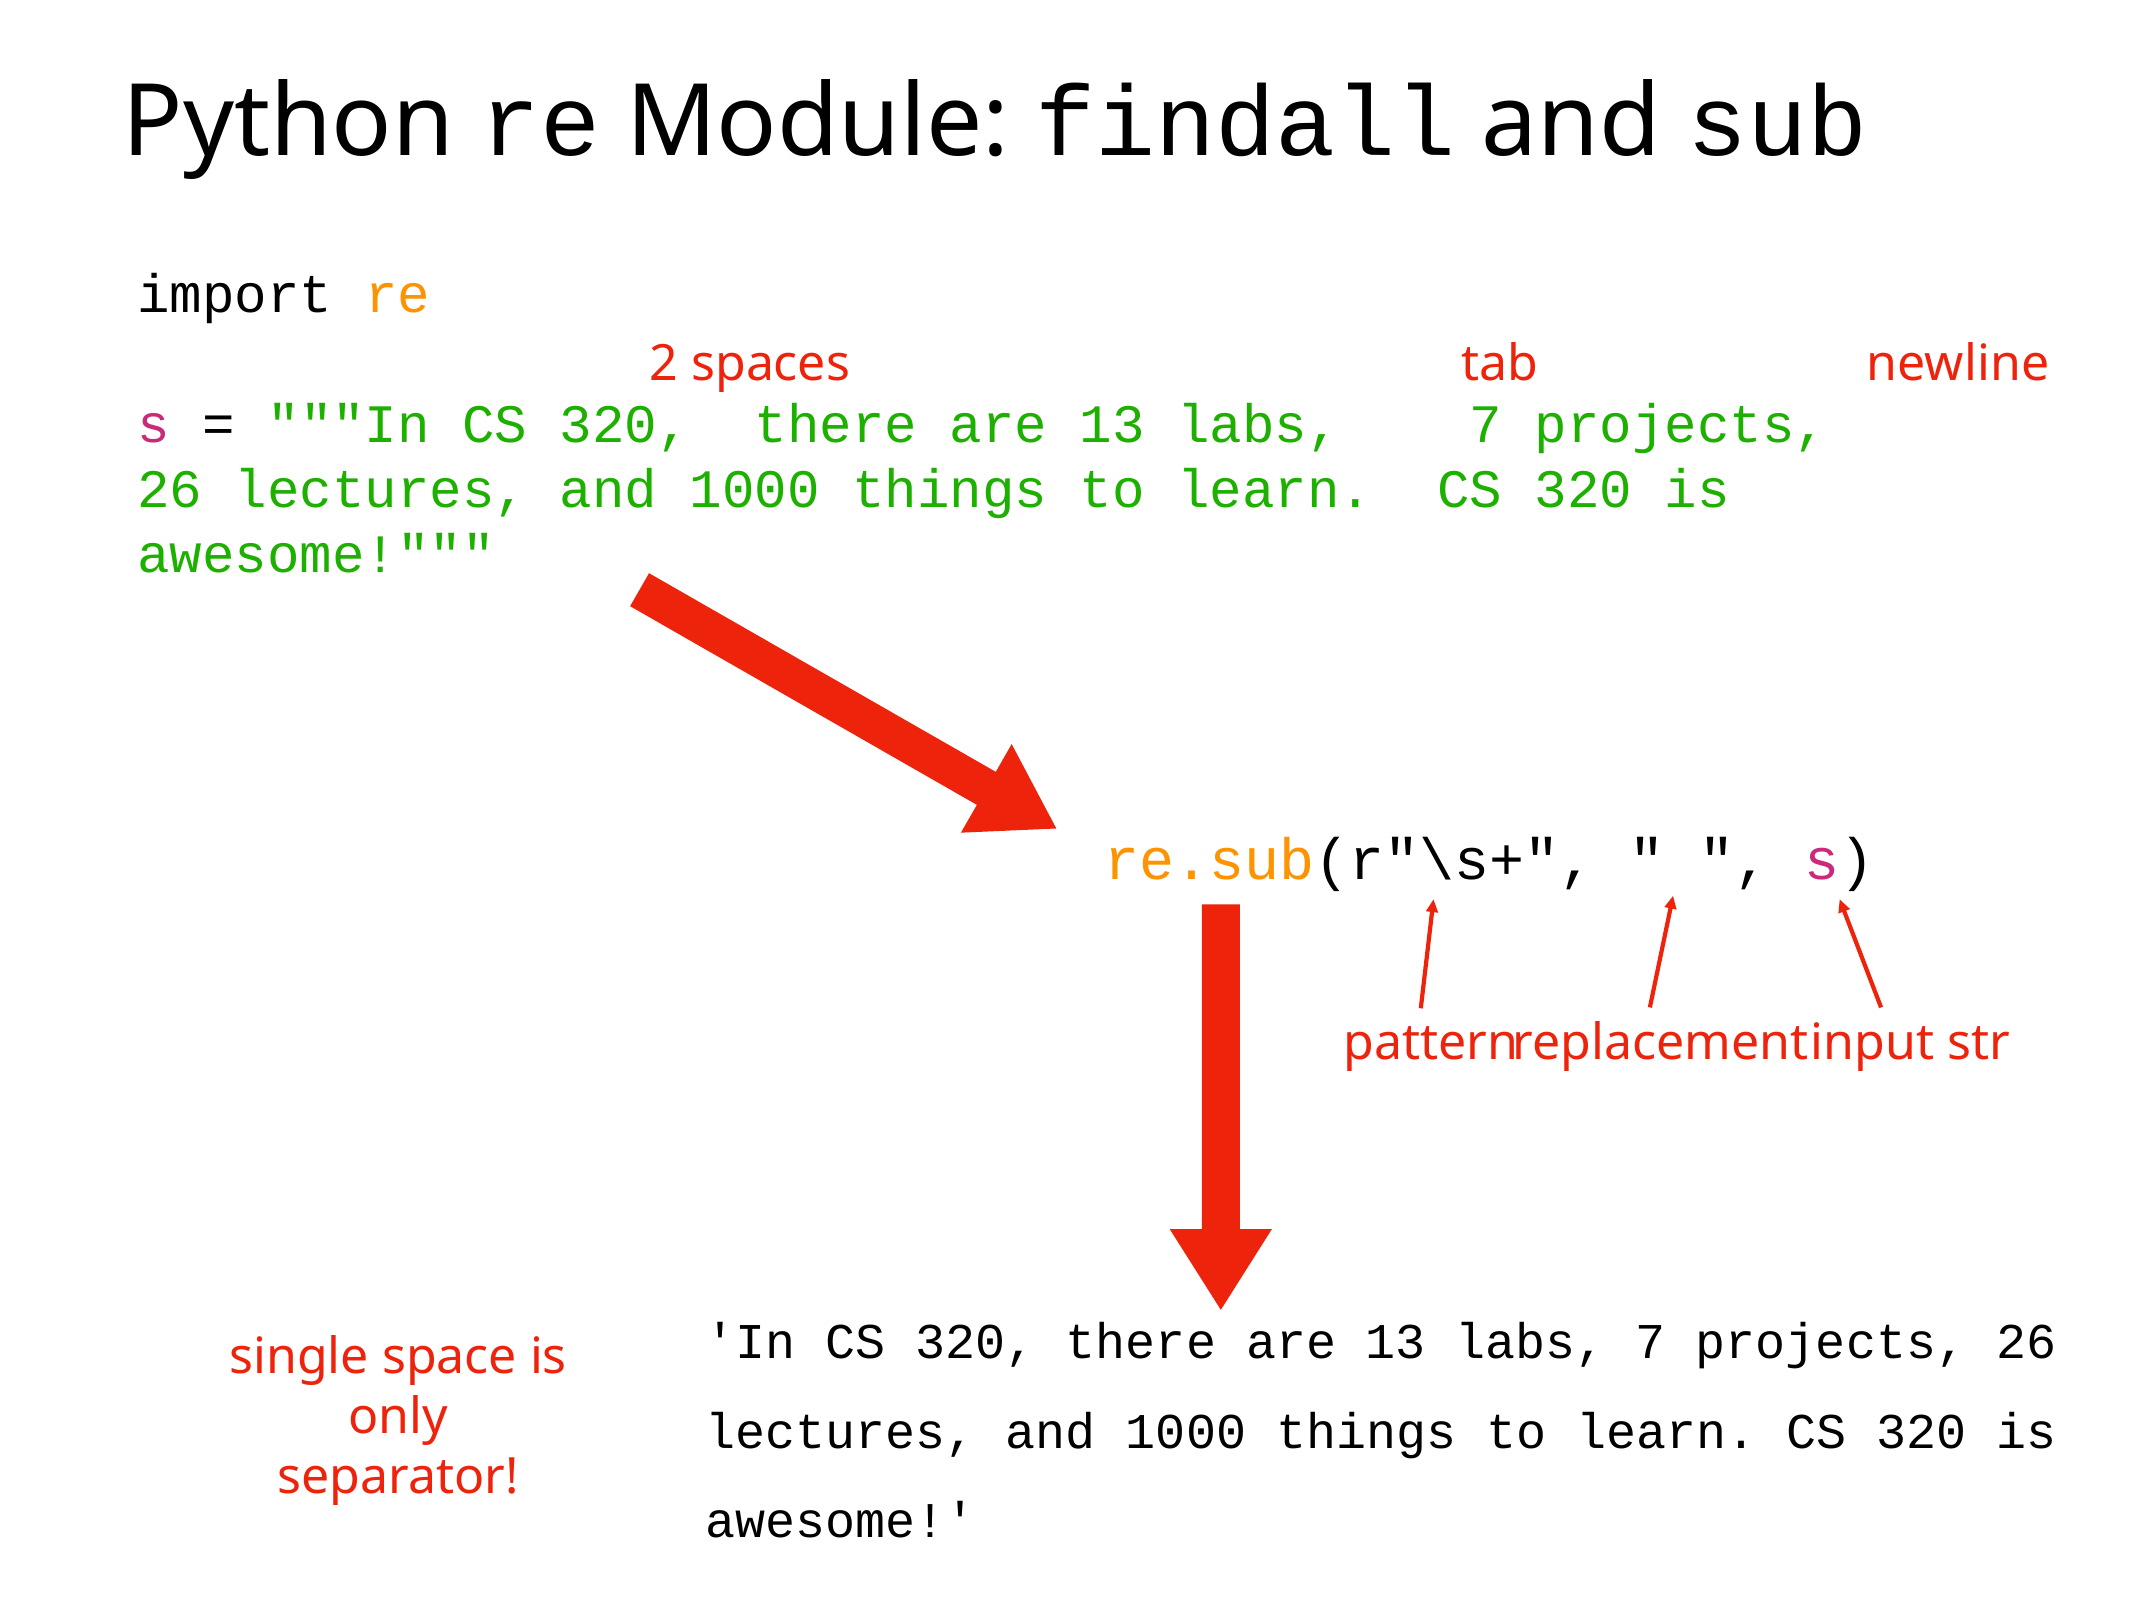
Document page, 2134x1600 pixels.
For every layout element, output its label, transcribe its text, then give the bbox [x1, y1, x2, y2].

text_box [1420, 899, 1439, 1009]
title Python re Module: findall and sub [114, 41, 2015, 191]
text_box [1169, 904, 1272, 1310]
text_box import re s = """In CS 320, there are 13 labs, 7 projects, 26 lectures, and 1000 things to learn. CS 320 is awesome!""" [129, 249, 1977, 592]
text_box [1838, 899, 1882, 1008]
text_box [630, 592, 1057, 833]
text_box newline [1977, 322, 2059, 399]
text_box 'In CS 320, there are 13 labs, 7 projects, 26 lectures, and 1000 things to learn. CS 320 is awesome!' [697, 1270, 2092, 1556]
text_box re.sub(r"\s+", " ", s) [1096, 812, 1883, 900]
text_box input str [1817, 1001, 2019, 1078]
text_box pattern [1335, 1001, 1504, 1078]
text_box replacement [1504, 1001, 1817, 1078]
text_box [1649, 896, 1677, 1008]
text_box single space is only separator! [213, 1315, 583, 1512]
